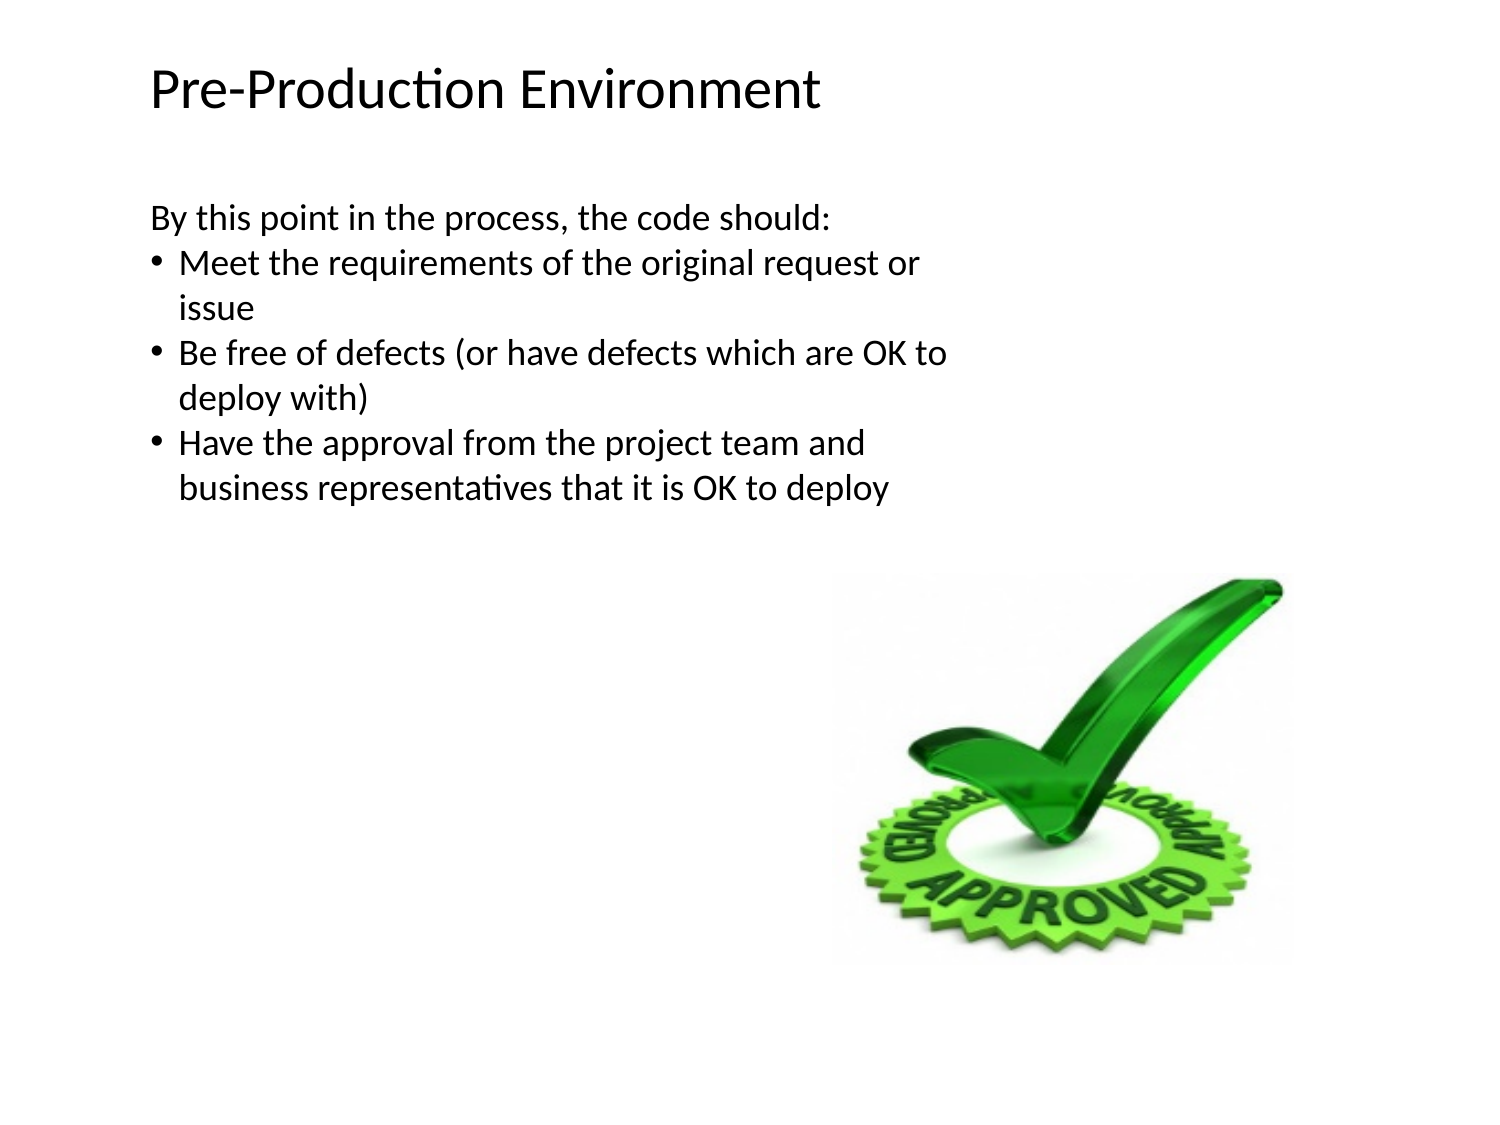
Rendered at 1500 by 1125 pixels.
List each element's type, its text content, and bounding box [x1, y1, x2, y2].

text_box By this point in the process, the code should: Meet the requirements of the original request or issue Be free of defects (or have defects which are OK to deploy with) Have the approval from the project team and business representatives that it is OK to deploy [135, 185, 998, 515]
text_box Pre-Production Environment [135, 42, 1388, 128]
picture [832, 573, 1294, 965]
